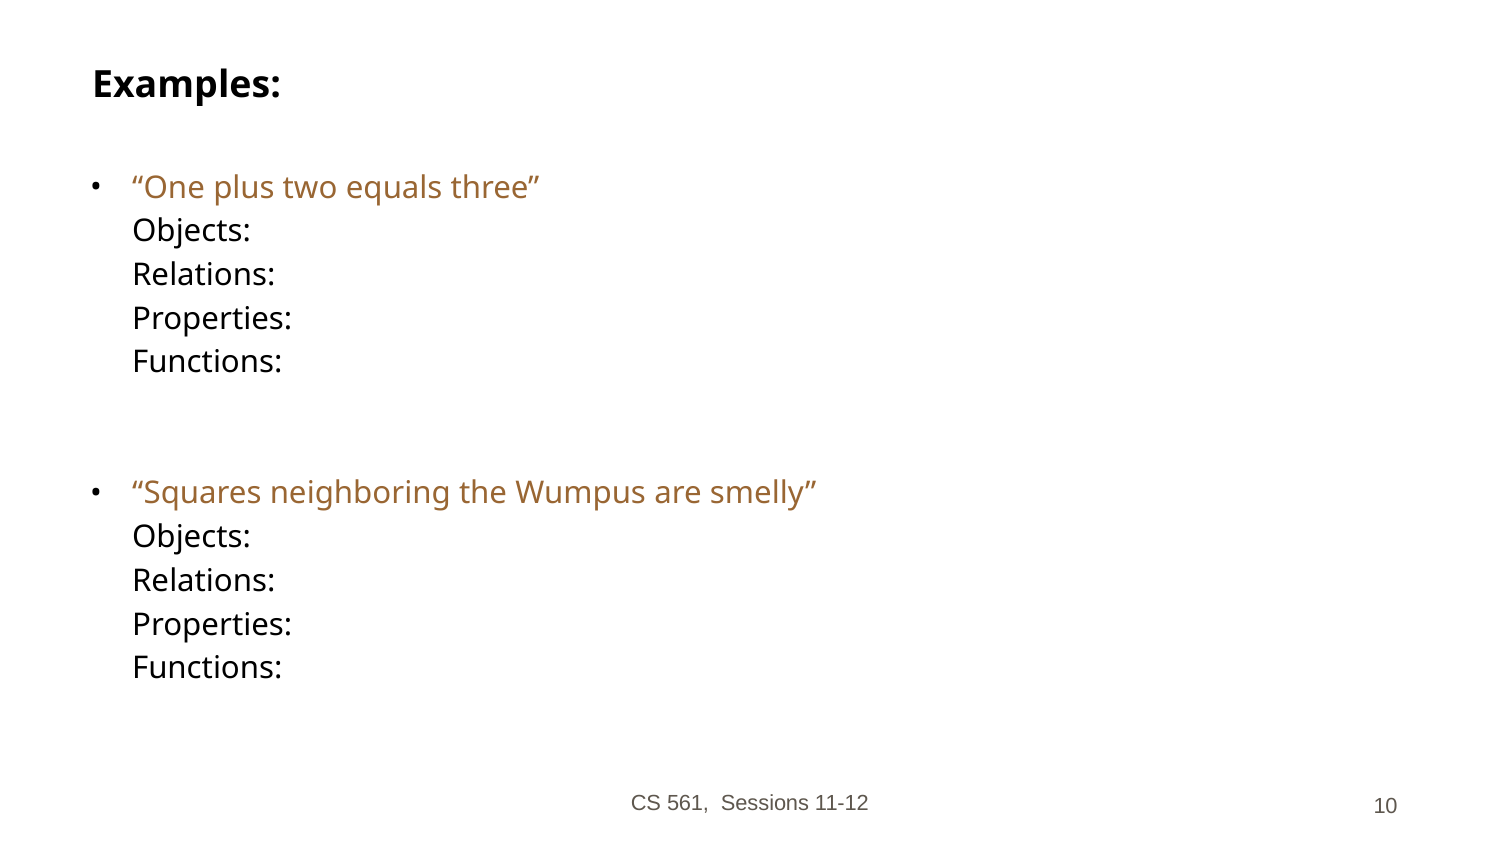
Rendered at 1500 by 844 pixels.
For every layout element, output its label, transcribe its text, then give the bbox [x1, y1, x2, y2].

slide_number ‹#› [1100, 768, 1413, 826]
title Examples: [77, 28, 1415, 113]
footer CS 561, Sessions 11-12 [512, 766, 988, 823]
list “One plus two equals three” Objects: Relations: Properties: Functions: “Squares neighboring the Wumpus are smelly” Objects: Relations: Properties: Functions: [75, 159, 1417, 746]
